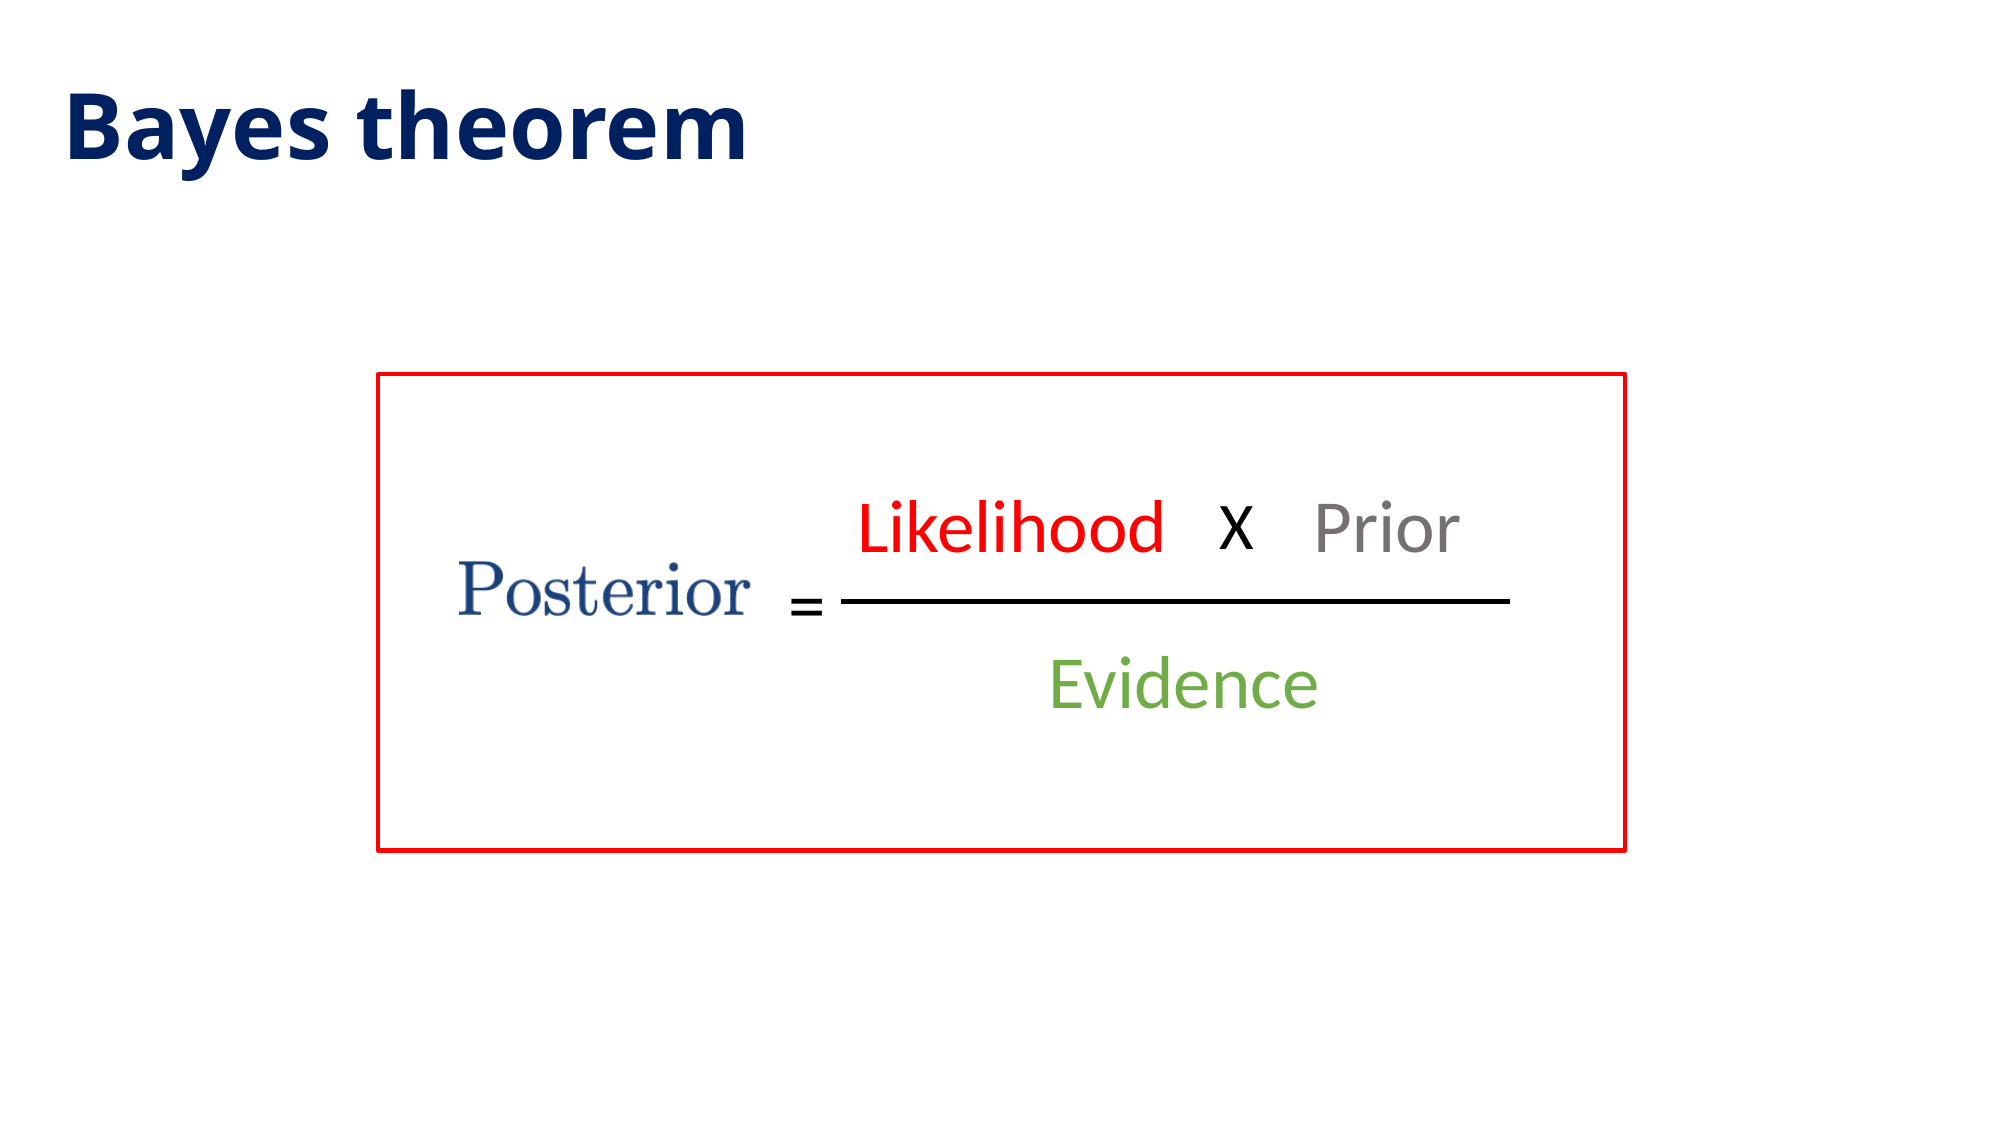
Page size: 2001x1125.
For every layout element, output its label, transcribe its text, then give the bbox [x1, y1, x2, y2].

picture [459, 561, 752, 617]
title Bayes theorem [47, 21, 1217, 239]
text_box [378, 373, 1626, 851]
